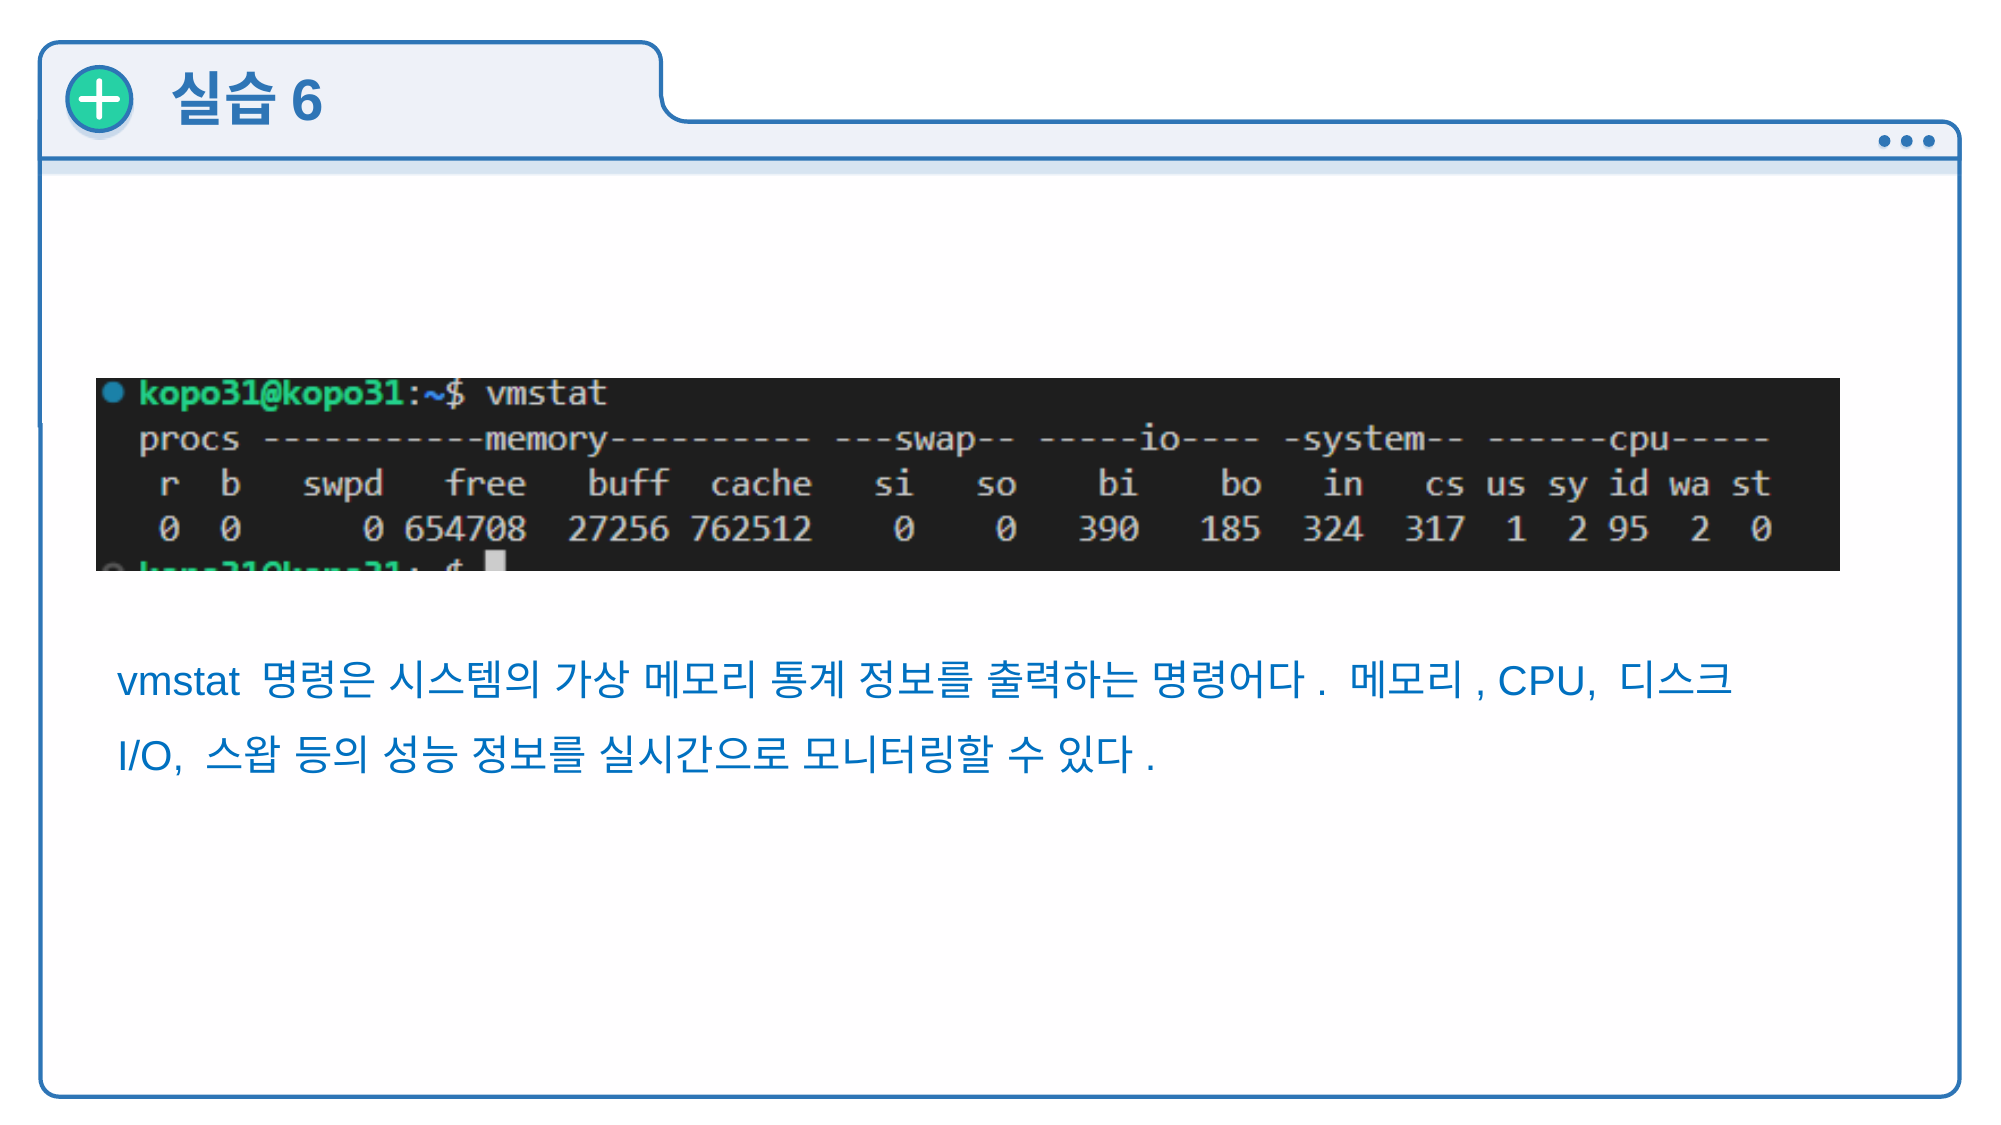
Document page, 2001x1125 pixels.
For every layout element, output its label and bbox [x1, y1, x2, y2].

text_box [67, 67, 132, 131]
text_box [39, 42, 1960, 1097]
picture [96, 377, 1840, 571]
